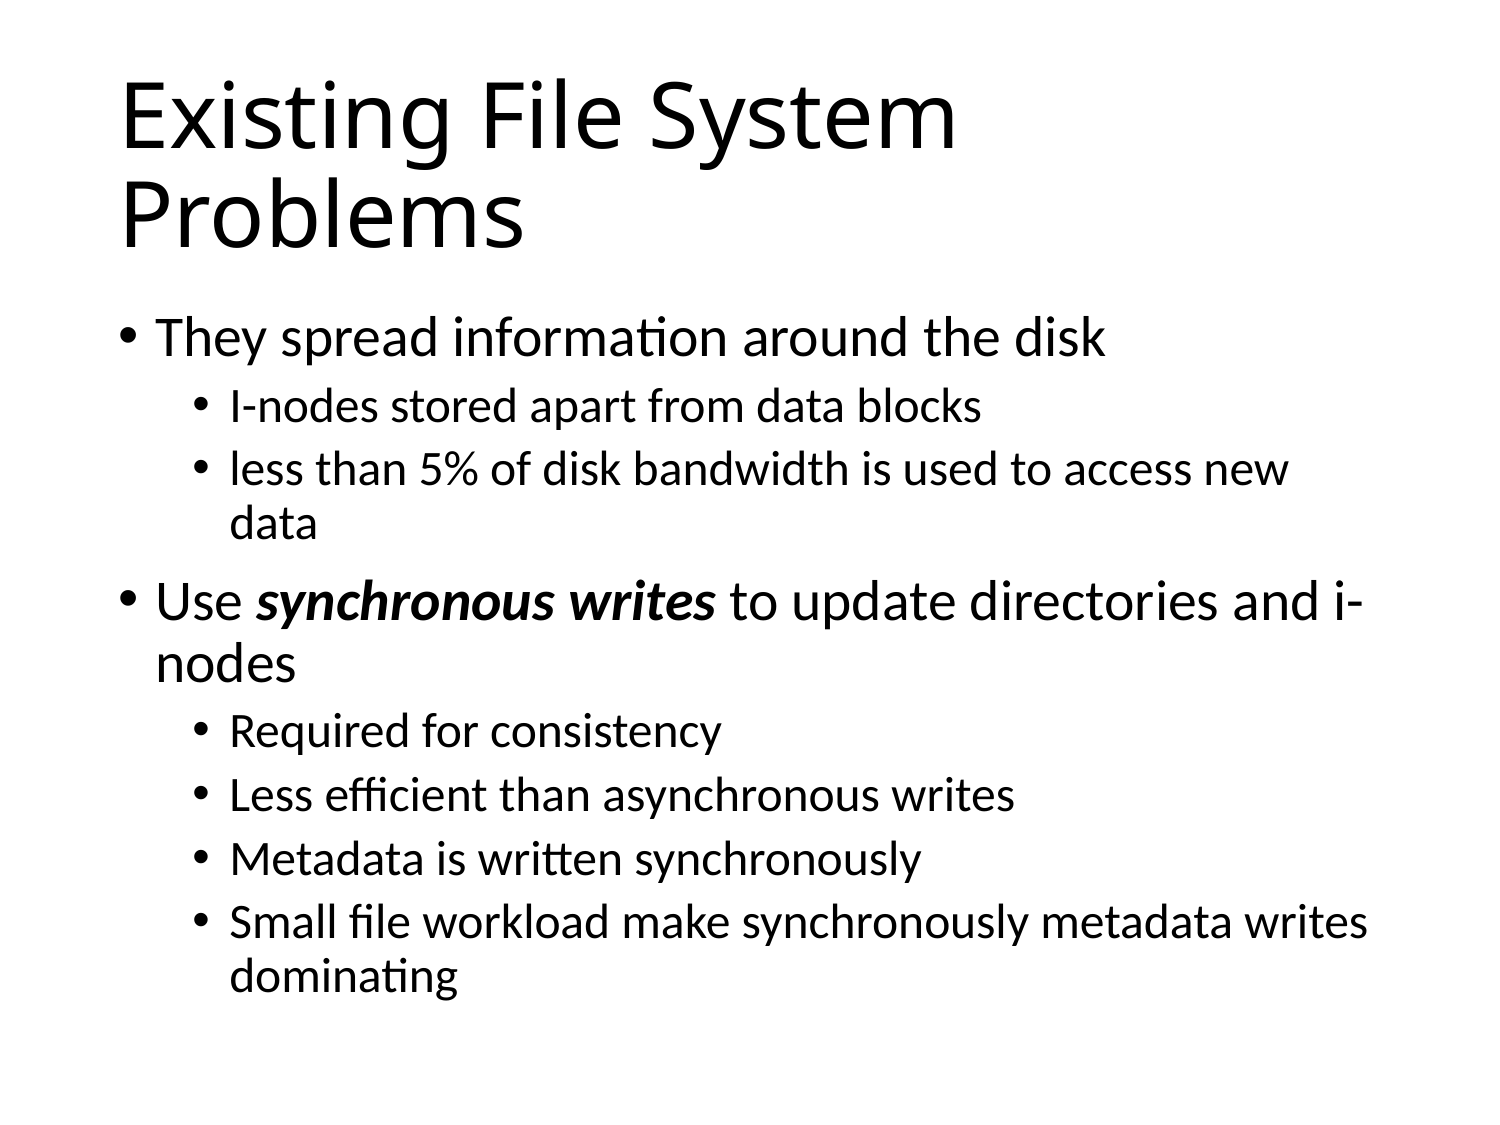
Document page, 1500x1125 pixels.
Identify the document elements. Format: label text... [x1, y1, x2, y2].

list They spread information around the disk I-nodes stored apart from data blocks less than 5% of disk bandwidth is used to access new data Use synchronous writes to update directories and i-nodes Required for consistency Less efficient than asynchronous writes Metadata is written synchronously Small file workload make synchronously metadata writes dominating [103, 299, 1397, 1014]
title Existing File System Problems [103, 59, 1397, 278]
